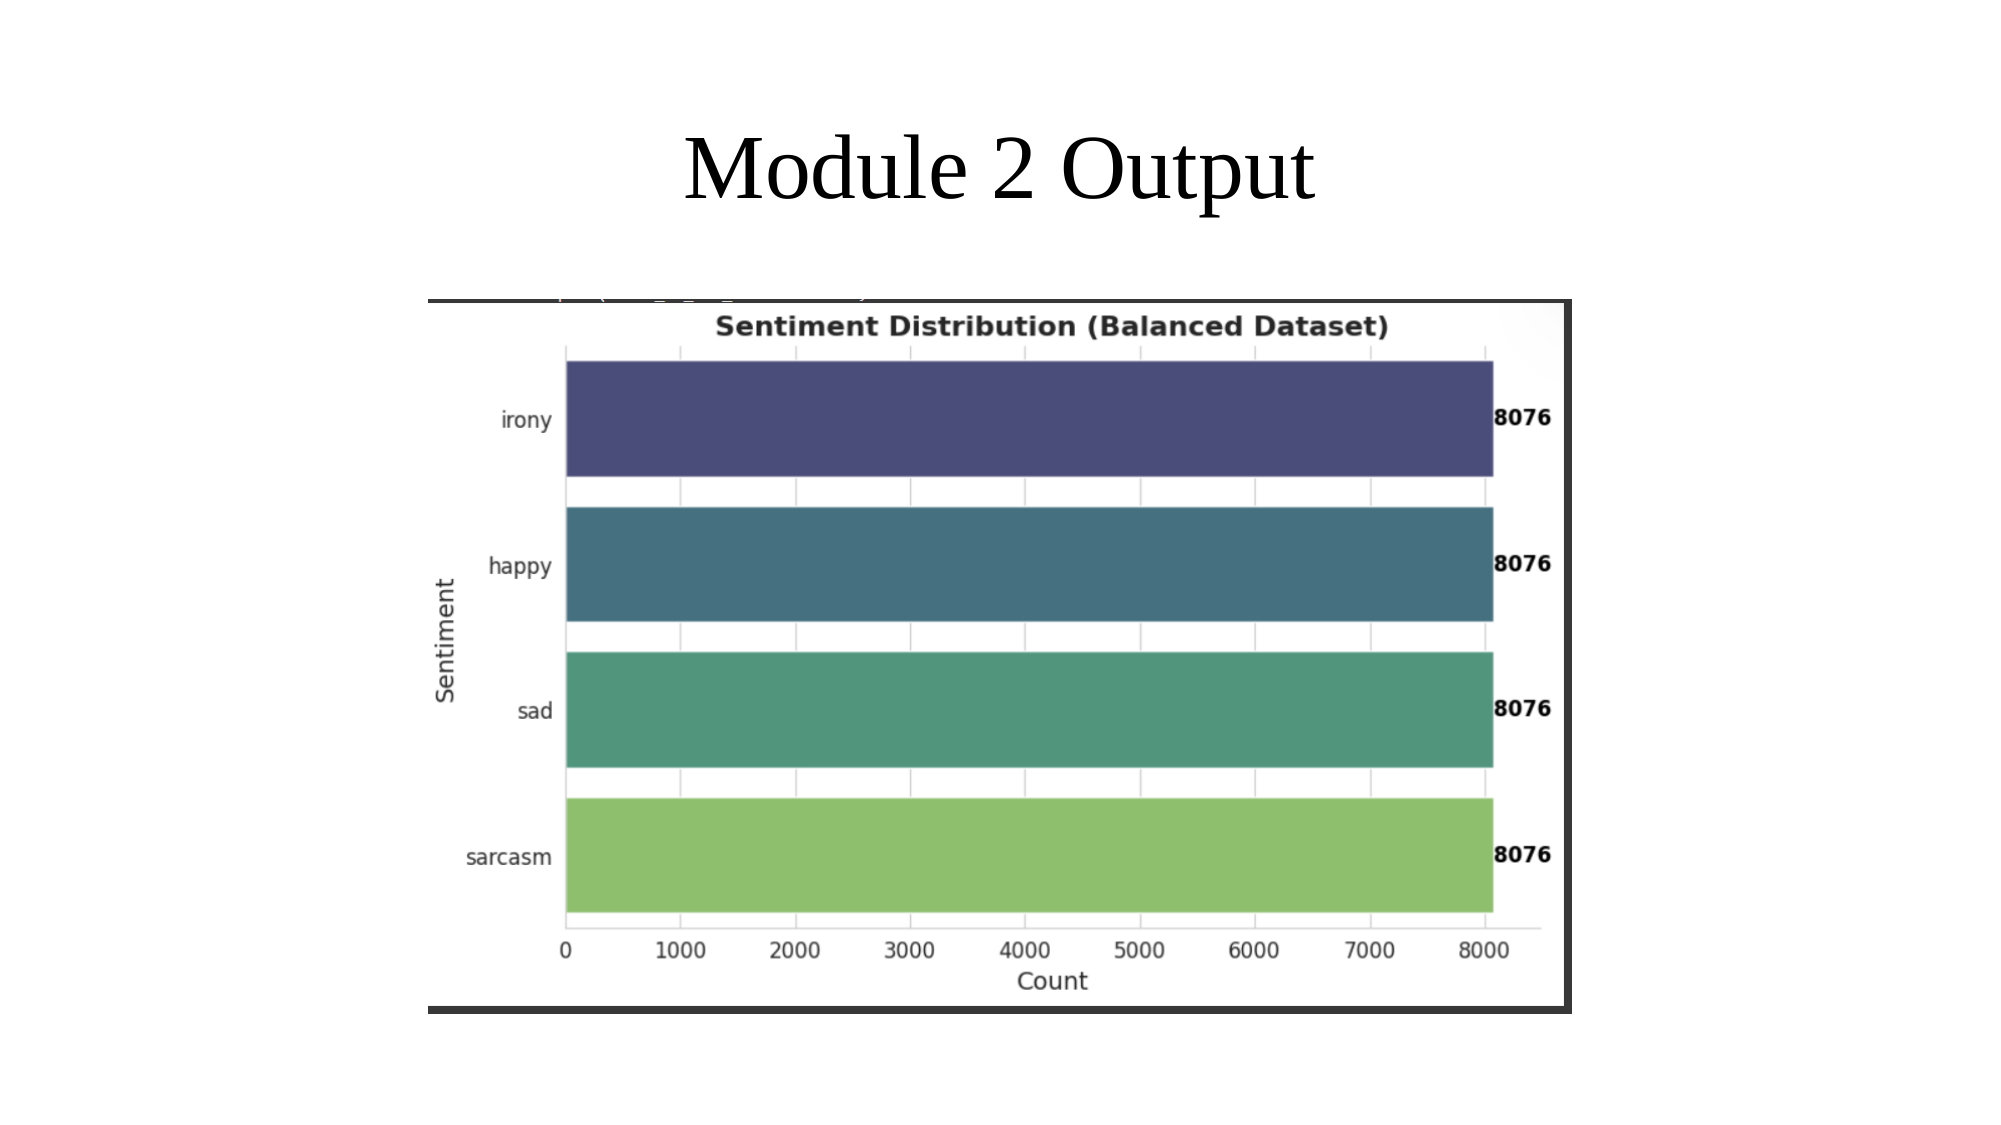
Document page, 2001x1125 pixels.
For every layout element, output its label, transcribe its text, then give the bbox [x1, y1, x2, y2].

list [428, 299, 1572, 1014]
title Module 2 Output [137, 59, 1863, 278]
